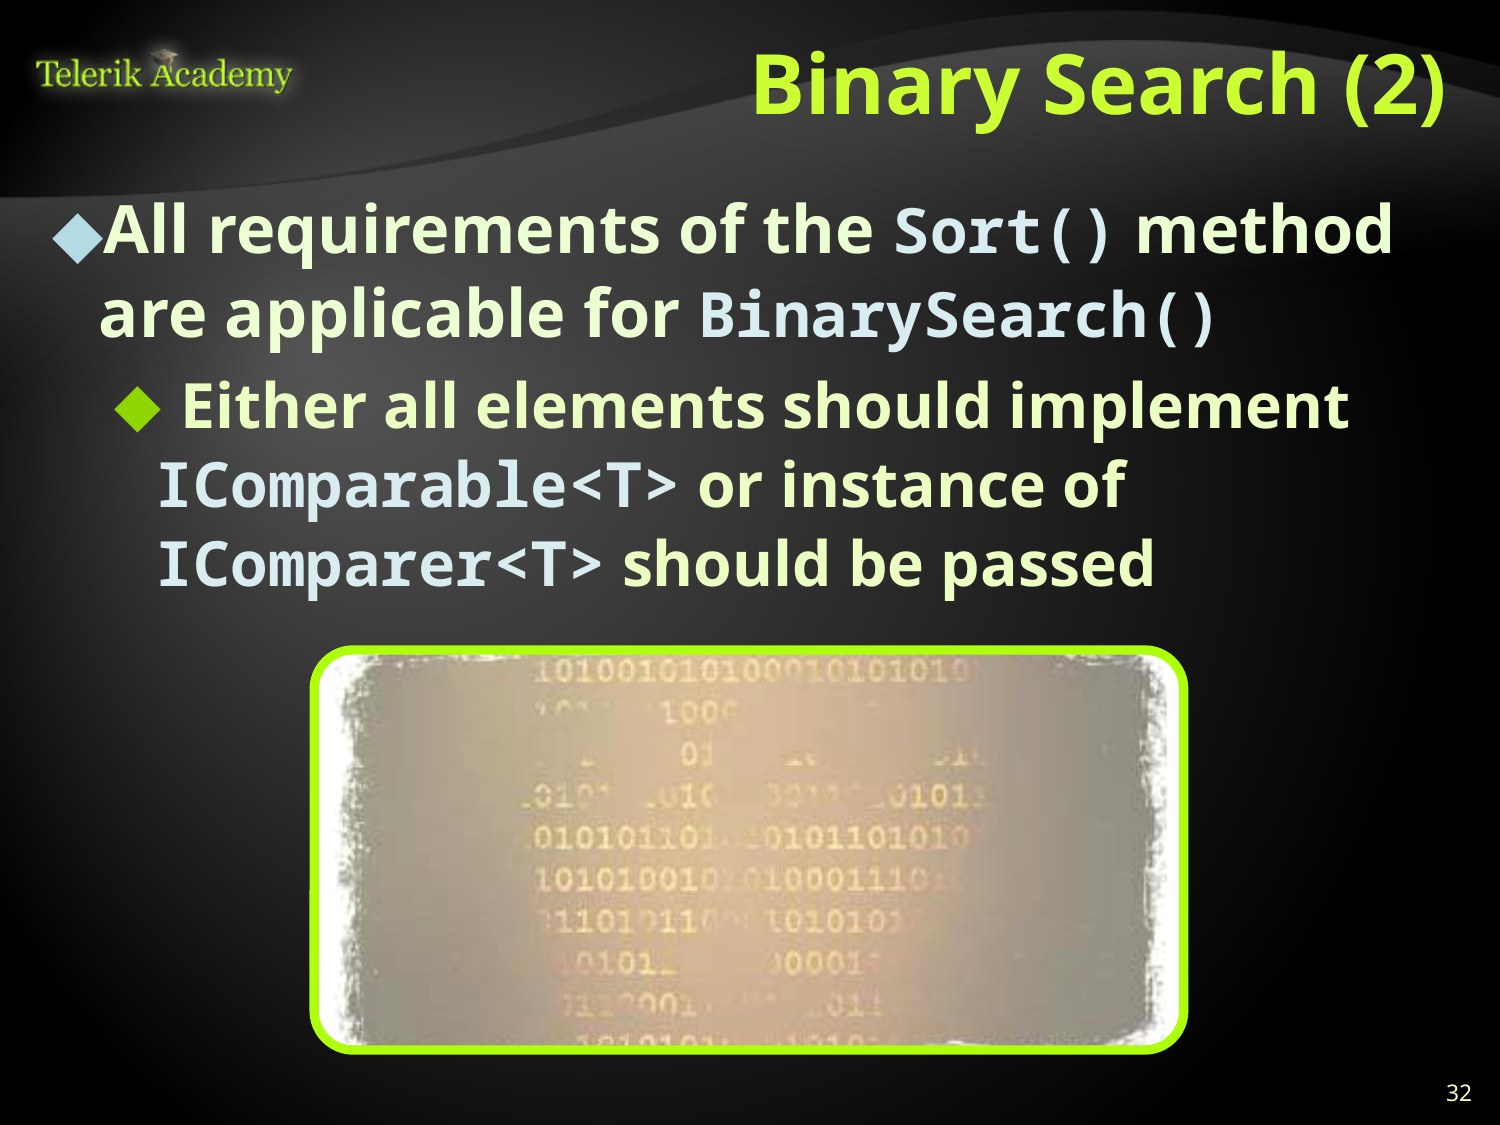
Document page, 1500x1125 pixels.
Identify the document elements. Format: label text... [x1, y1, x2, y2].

picture [0, 0, 1500, 1125]
slide_number ‹#› [1412, 1074, 1488, 1113]
title Binary Search (2) [300, 12, 1463, 150]
list All requirements of the Sort() method are applicable for BinarySearch() Either all elements should implement IComparable<T> or instance of IComparer<T> should be passed [37, 174, 1463, 1088]
